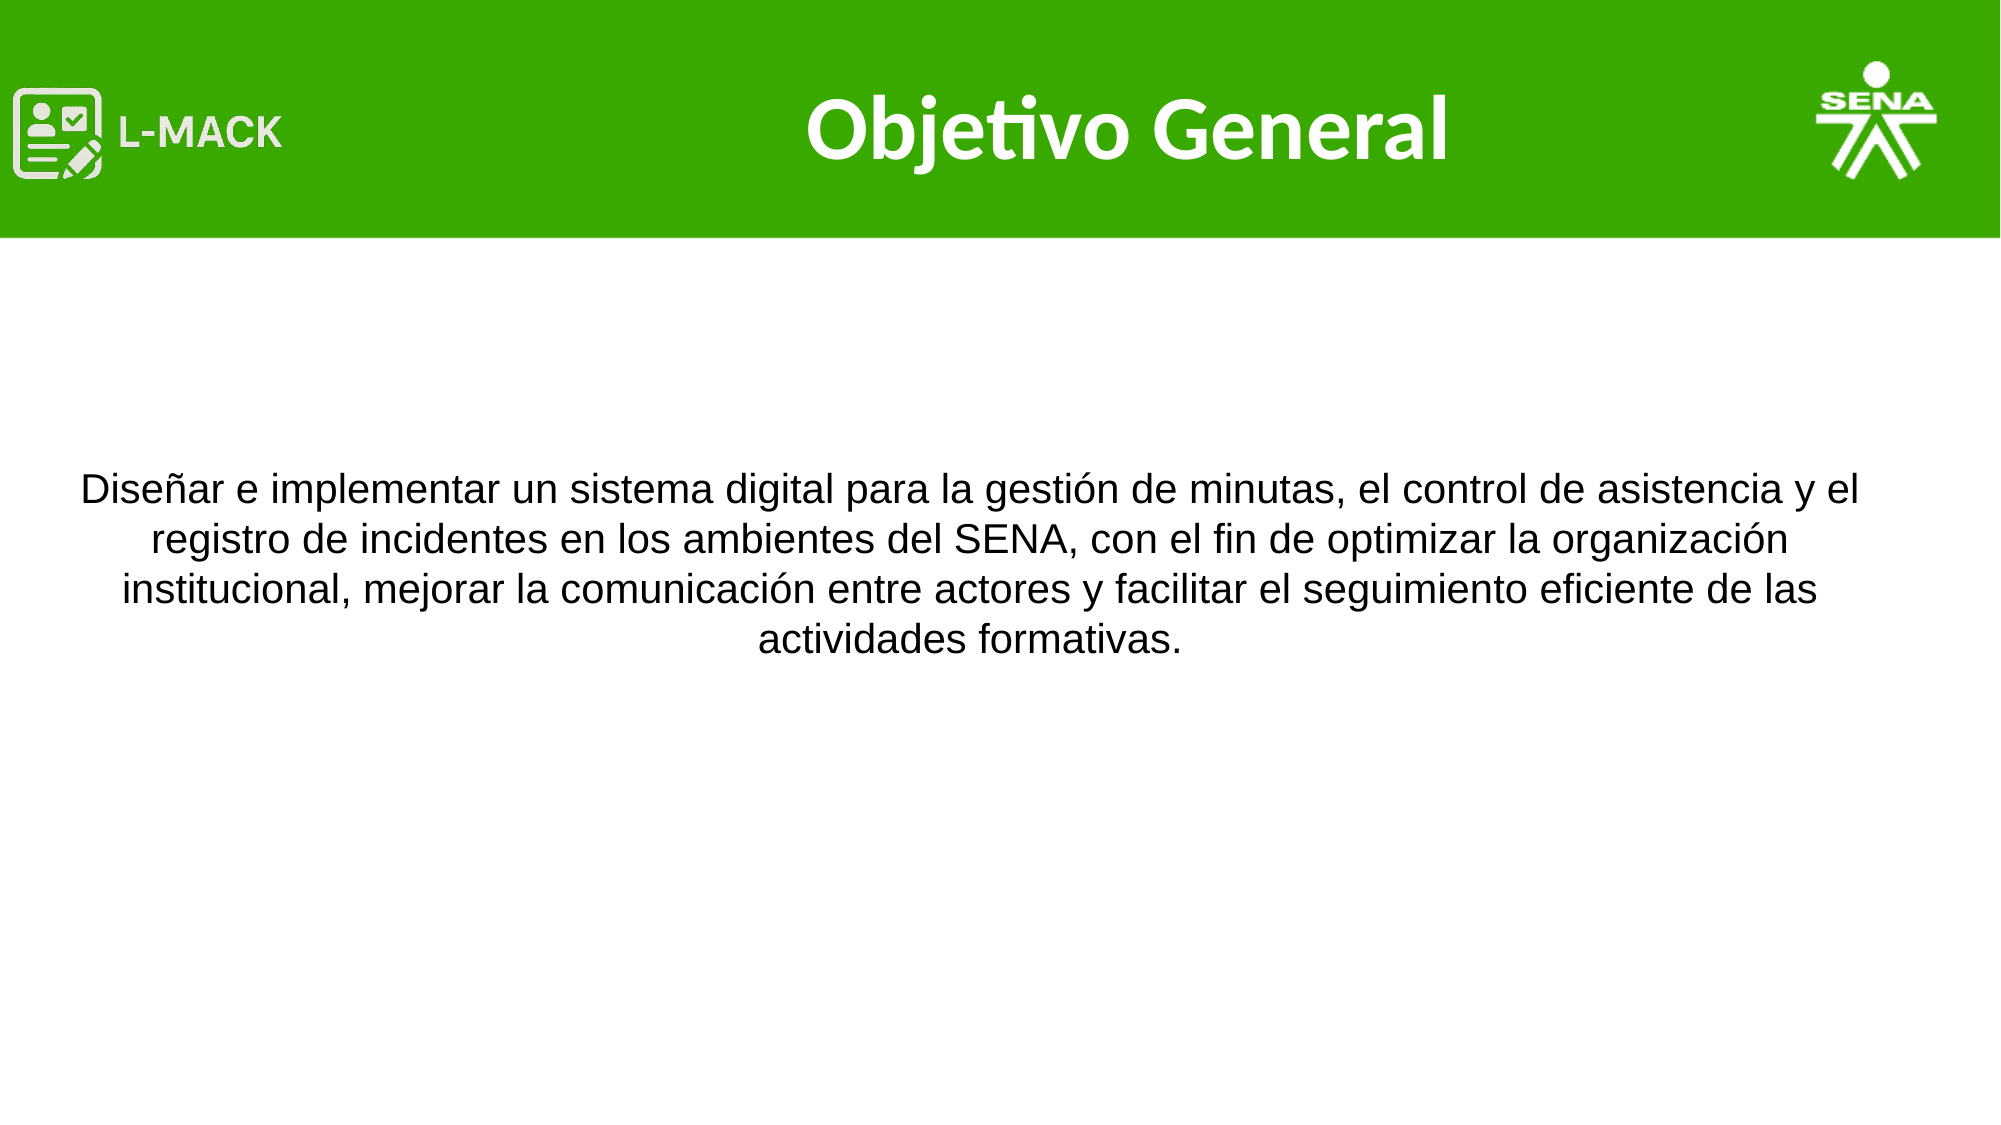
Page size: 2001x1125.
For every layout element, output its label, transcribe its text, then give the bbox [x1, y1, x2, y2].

title Objetivo General [681, 14, 1535, 232]
text_box Diseñar e implementar un sistema digital para la gestión de minutas, el control de asistencia y el registro de incidentes en los ambientes del SENA, con el fin de optimizar la organización institucional, mejorar la comunicación entre actores y facilitar el seguimiento eficiente de las actividades formativas. [16, 454, 1925, 669]
picture [0, 0, 2001, 1125]
